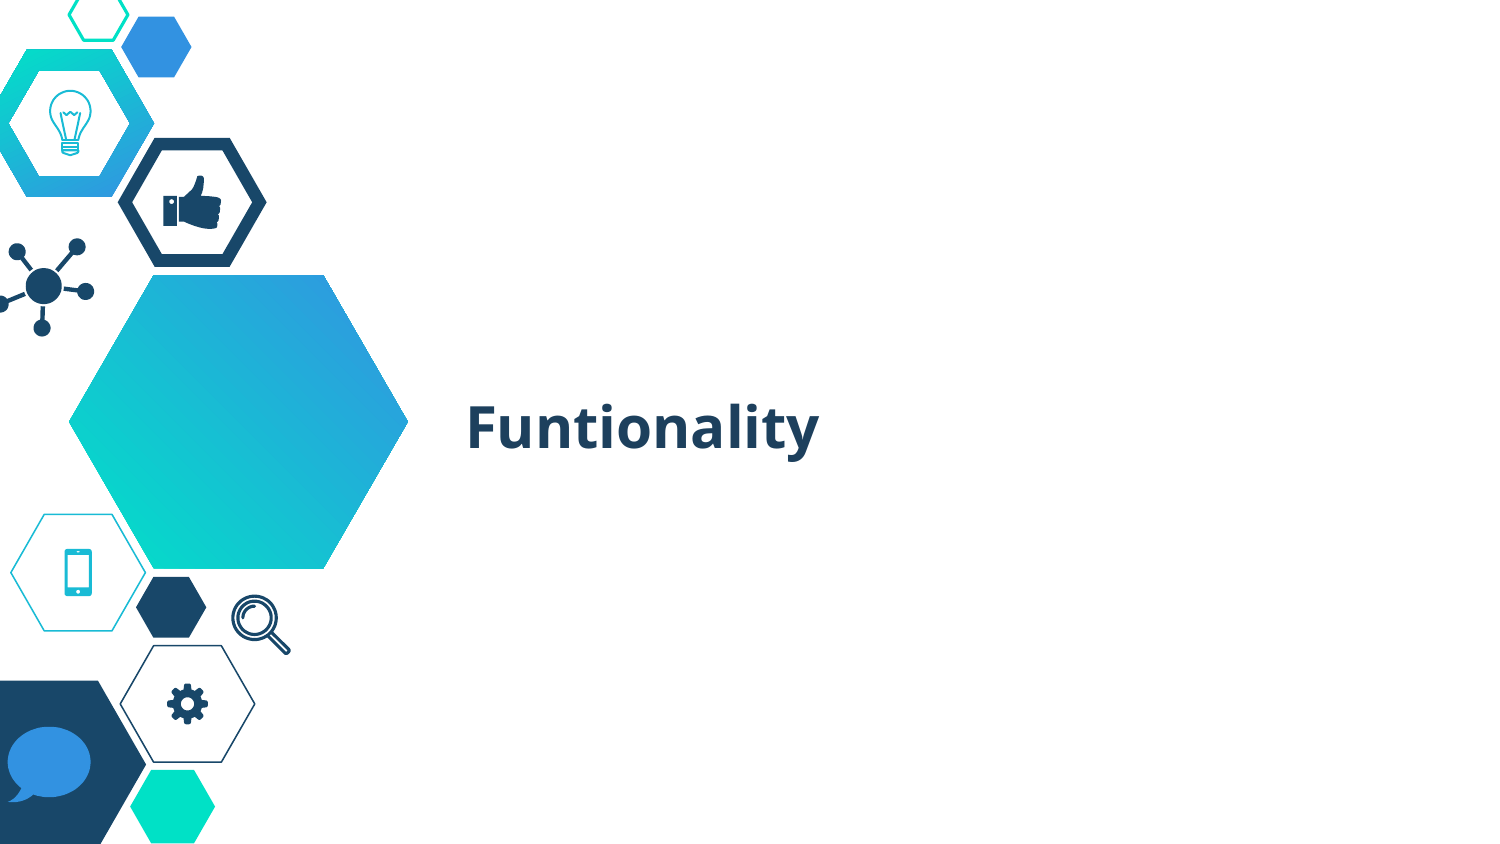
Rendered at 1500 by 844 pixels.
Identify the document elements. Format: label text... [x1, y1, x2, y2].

text_box [67, 274, 407, 566]
title Funtionality [450, 284, 1375, 475]
